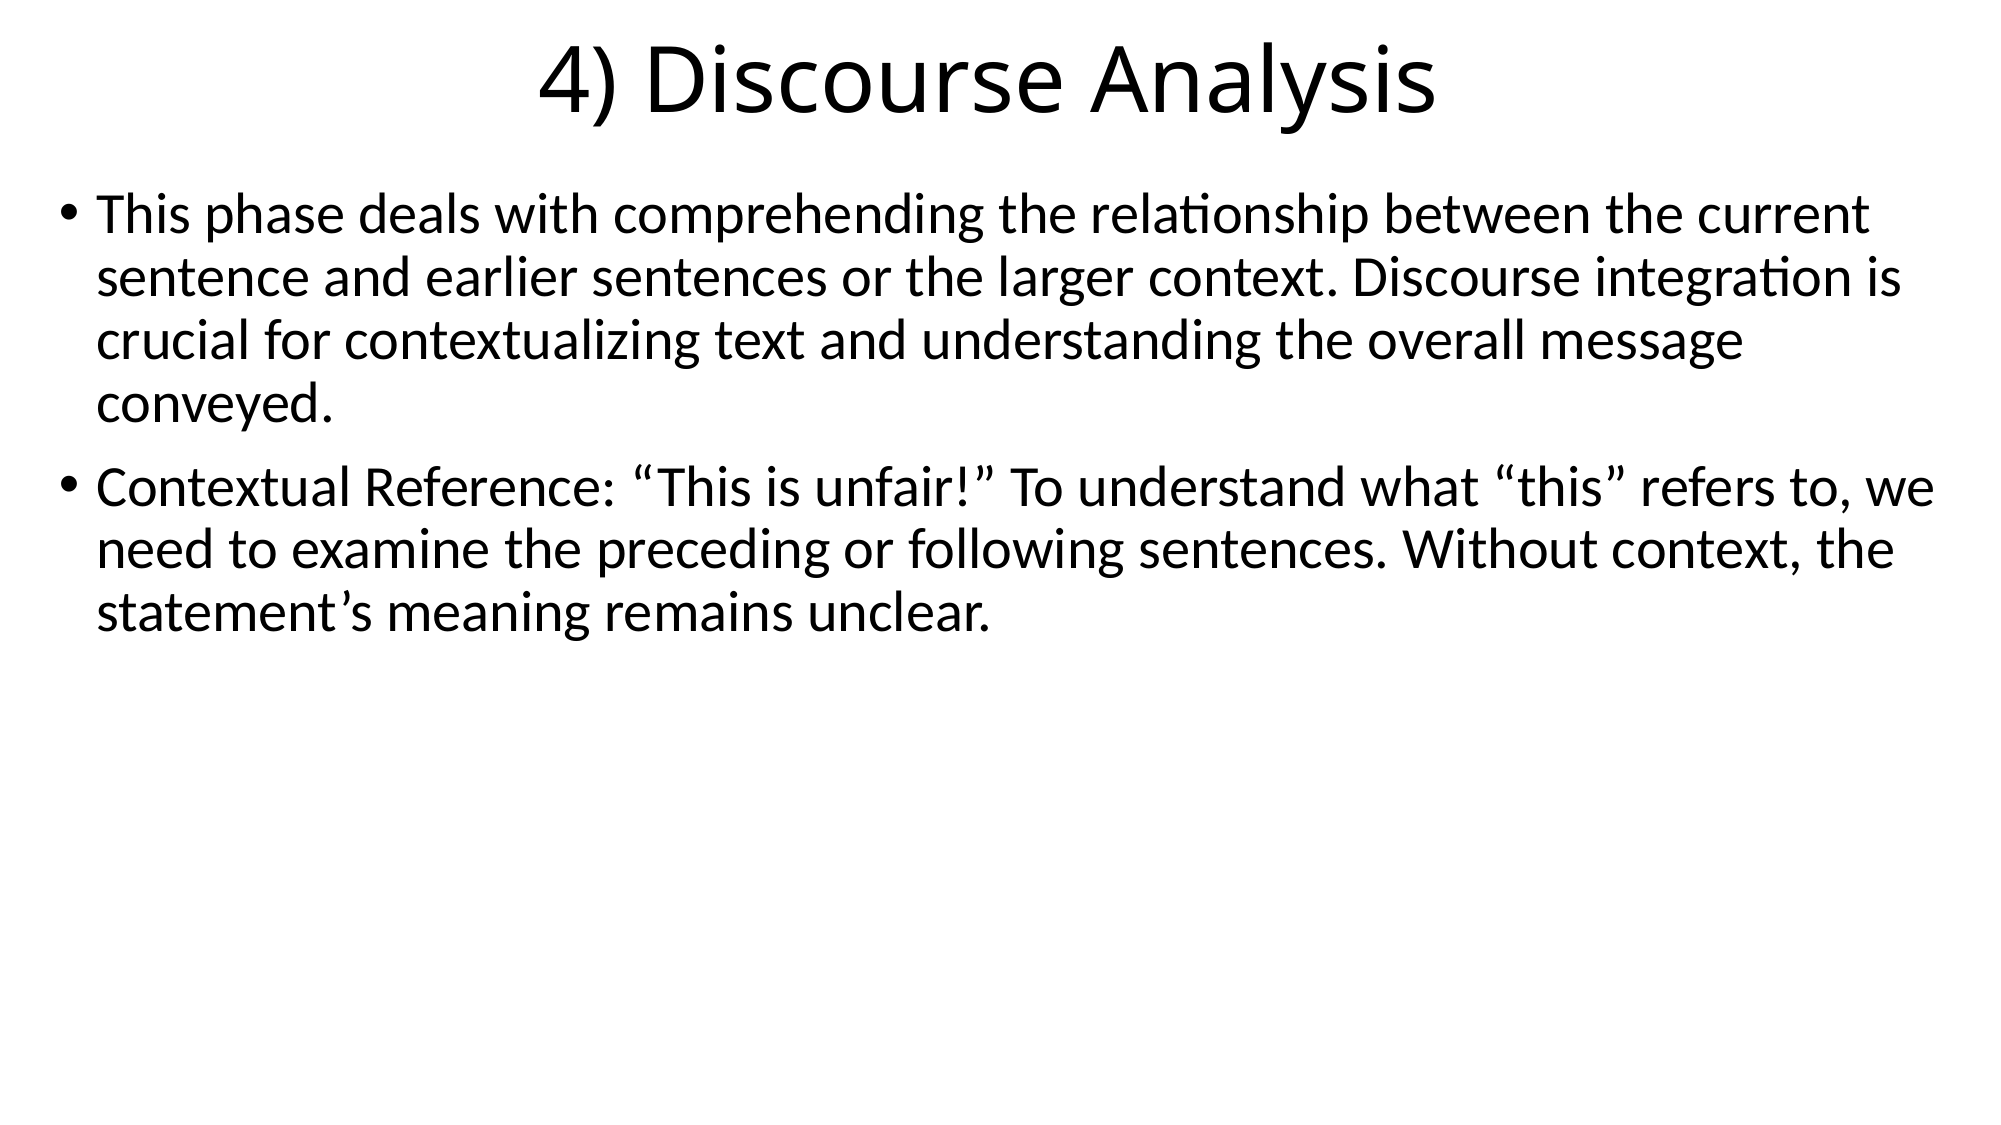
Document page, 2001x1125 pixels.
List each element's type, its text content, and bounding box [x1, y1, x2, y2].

title 4) Discourse Analysis [126, 22, 1852, 144]
list This phase deals with comprehending the relationship between the current sentence and earlier sentences or the larger context. Discourse integration is crucial for contextualizing text and understanding the overall message conveyed. Contextual Reference: “This is unfair!” To understand what “this” refers to, we need to examine the preceding or following sentences. Without context, the statement’s meaning remains unclear. [43, 176, 1977, 1014]
